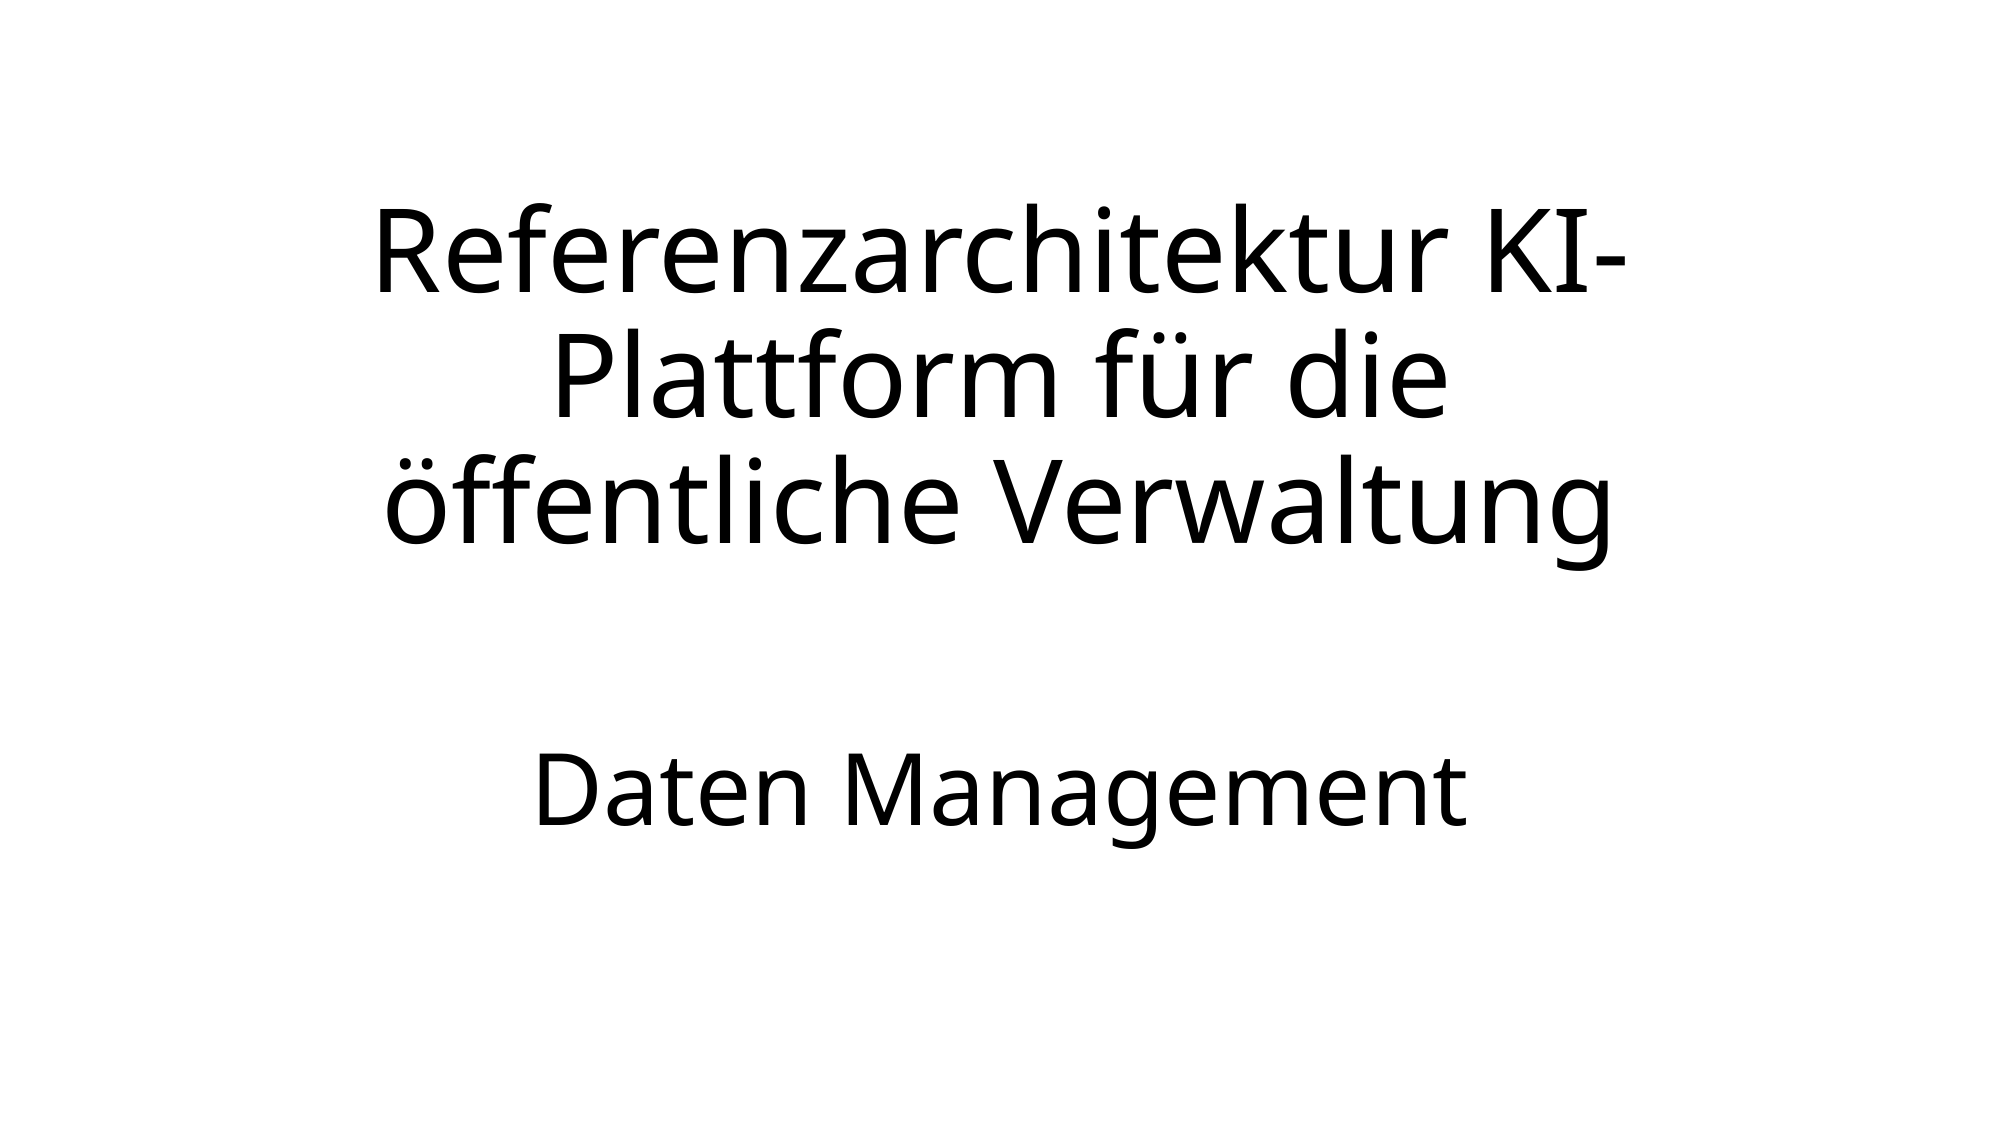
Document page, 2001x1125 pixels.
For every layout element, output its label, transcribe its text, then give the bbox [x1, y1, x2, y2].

subtitle Daten Management [249, 590, 1750, 863]
title Referenzarchitektur KI-Plattform für die öffentliche Verwaltung [249, 184, 1750, 576]
